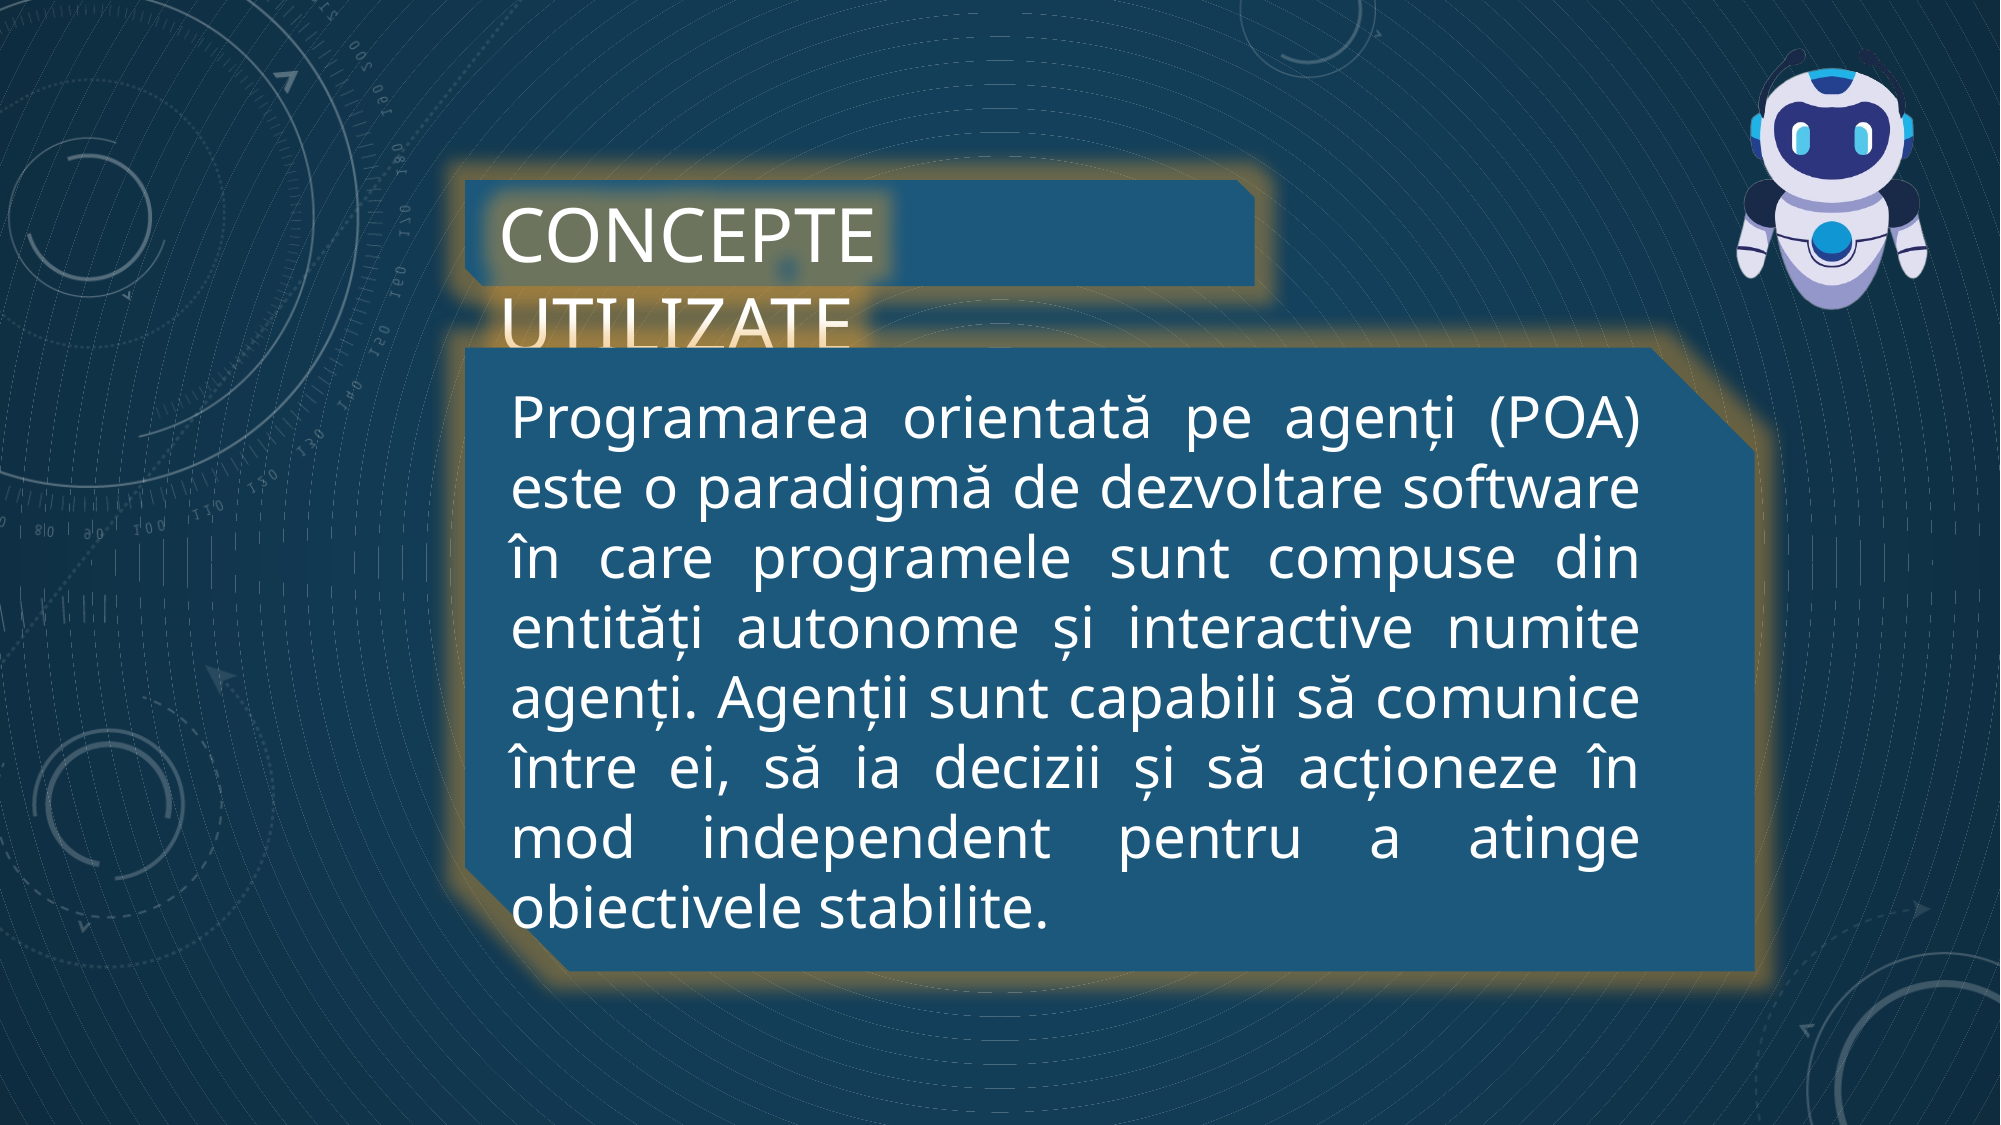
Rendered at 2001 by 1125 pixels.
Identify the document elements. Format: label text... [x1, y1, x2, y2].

text_box CONCEPTE UTILIZATE [483, 180, 1255, 319]
text_box Programarea orientată pe agenți (POA) este o paradigmă de dezvoltare software în care programele sunt compuse din entități autonome și interactive numite agenți. Agenții sunt capabili să comunice între ei, să ia decizii și să acționeze în mod independent pentru a atinge obiectivele stabilite. [495, 372, 1657, 948]
picture [0, 0, 2000, 1125]
text_box [463, 346, 1757, 973]
